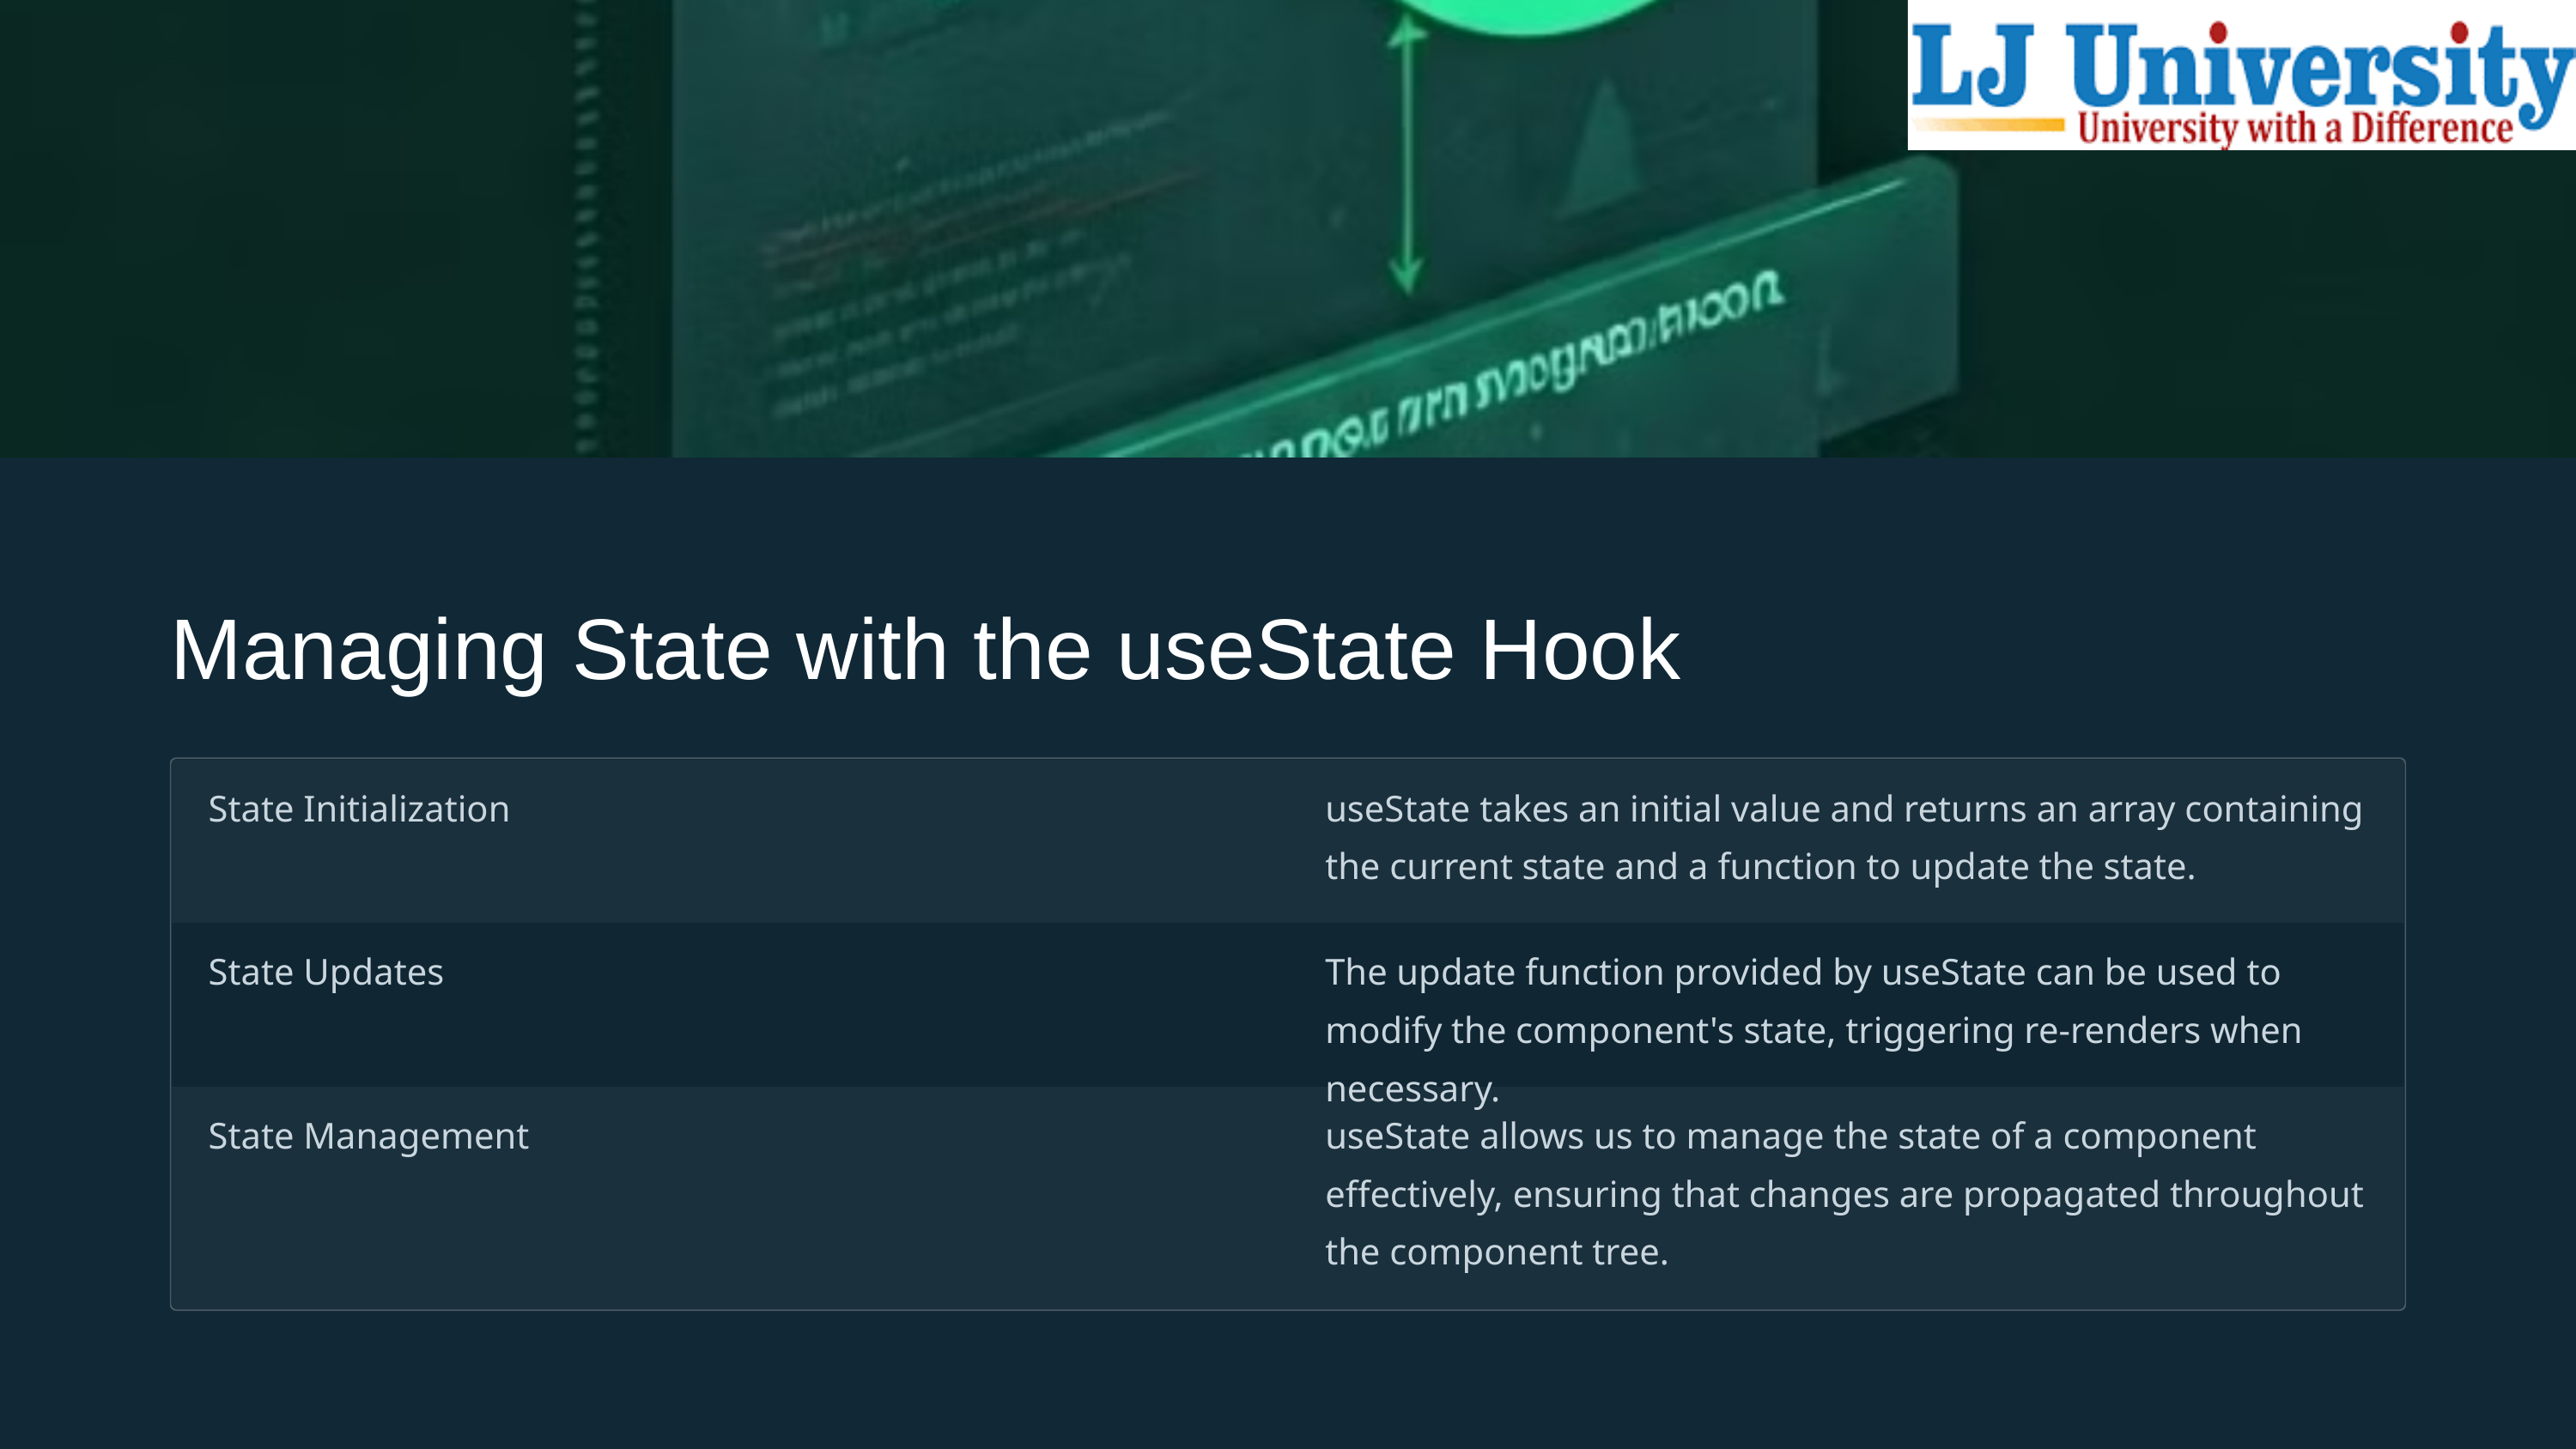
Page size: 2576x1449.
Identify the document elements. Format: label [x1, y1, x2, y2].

text_box [171, 922, 2404, 1086]
text_box [0, 0, 2576, 1449]
text_box [171, 1086, 2404, 1309]
text_box [171, 759, 2404, 922]
